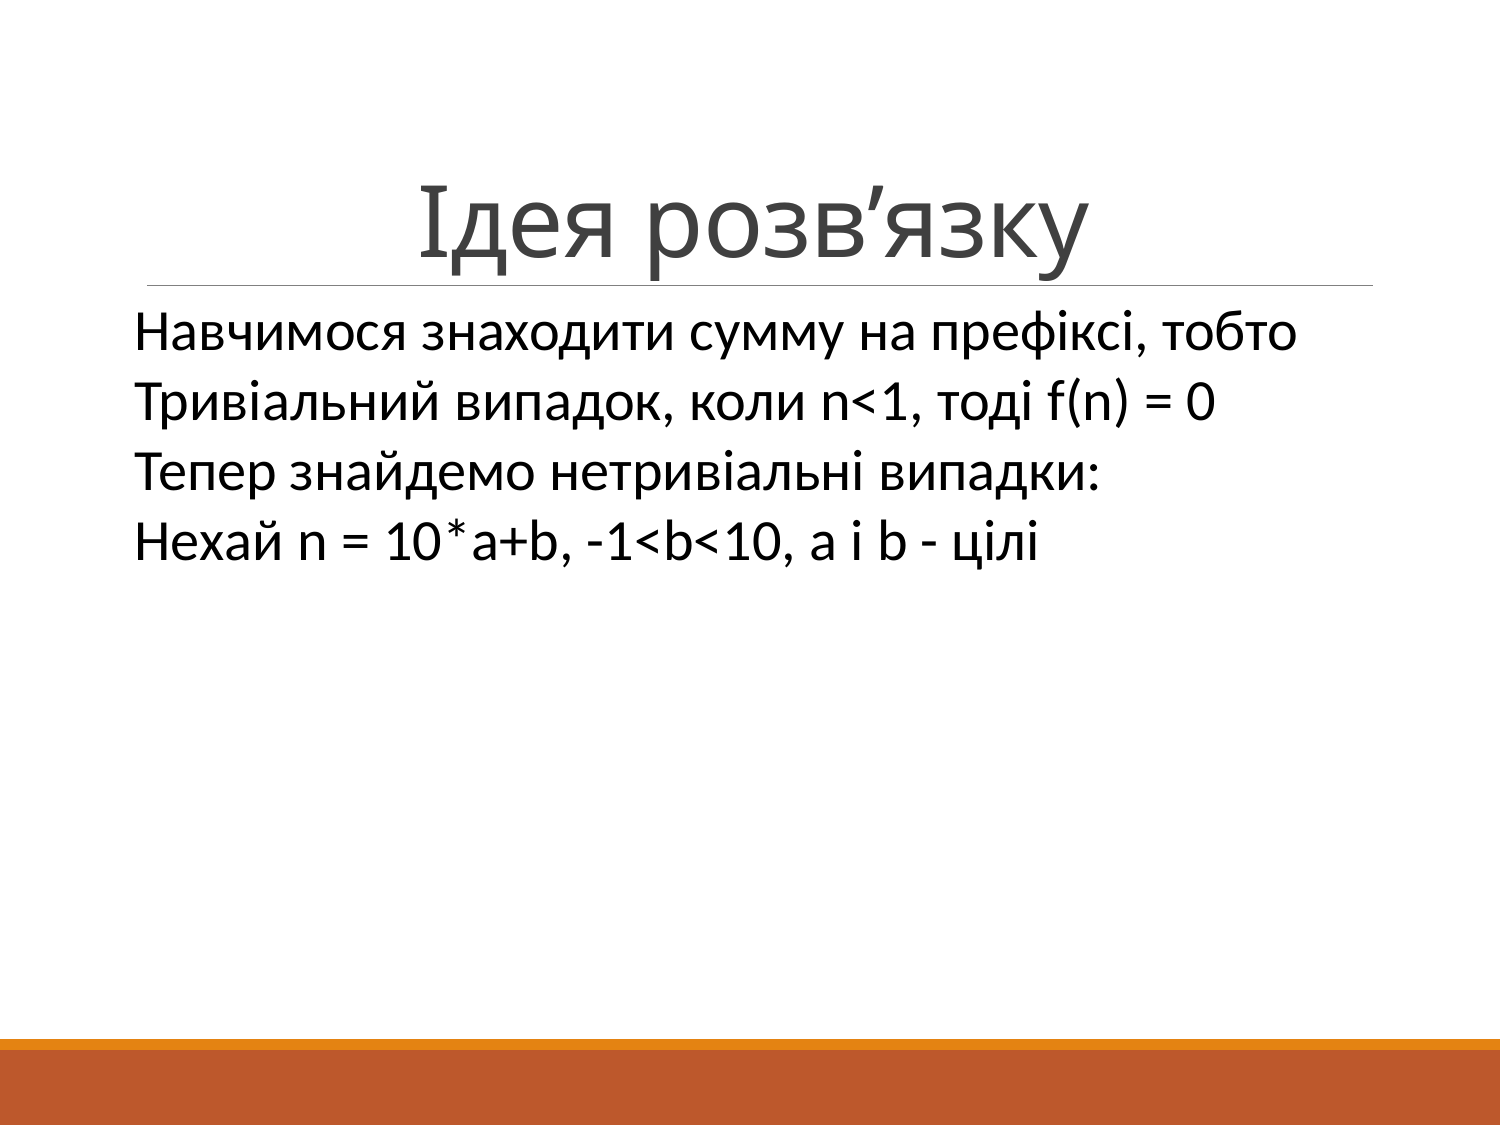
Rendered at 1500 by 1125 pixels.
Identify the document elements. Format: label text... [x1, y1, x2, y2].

title Ідея розв’язку [135, 47, 1373, 285]
